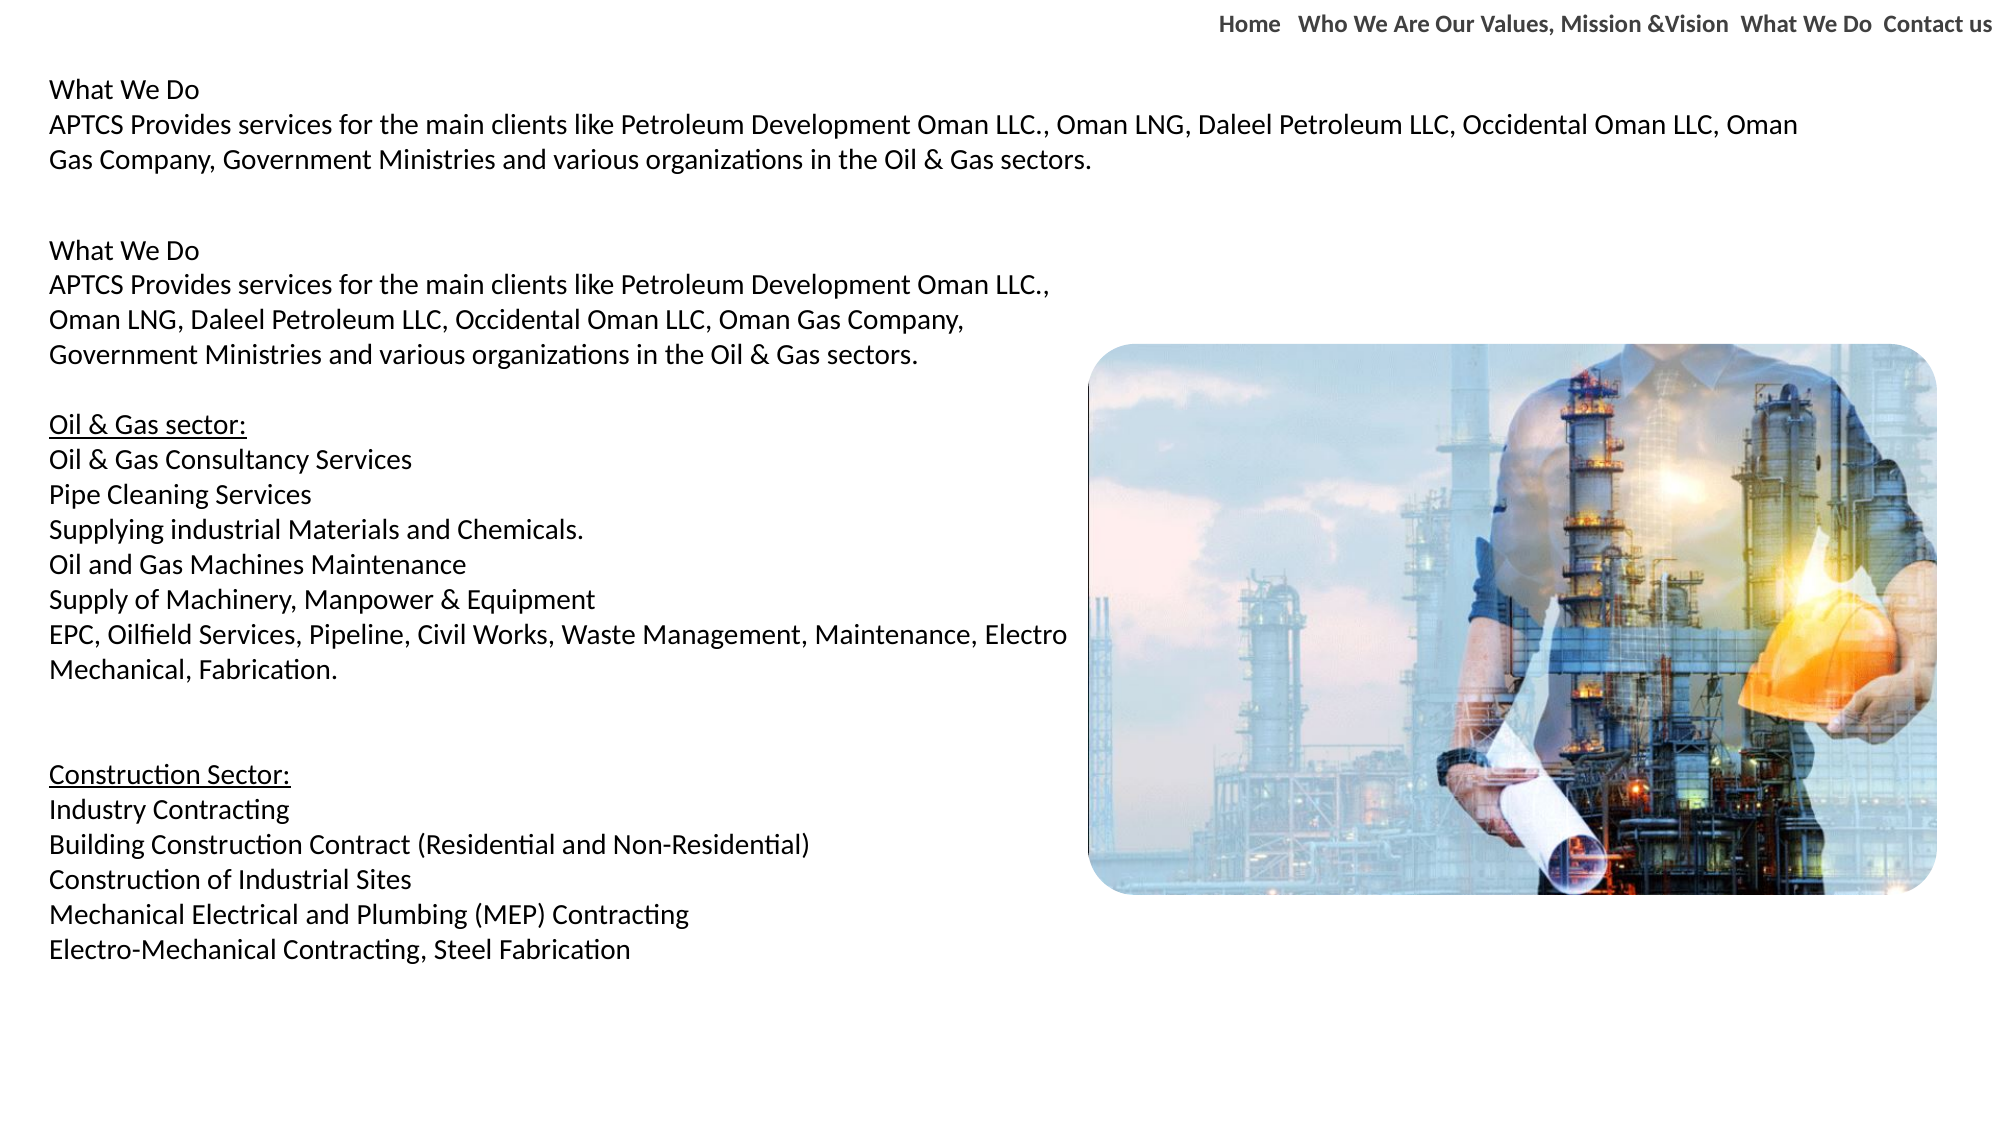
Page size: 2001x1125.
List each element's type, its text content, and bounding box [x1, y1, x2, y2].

text_box What We Do APTCS Provides services for the main clients like Petroleum Development Oman LLC., Oman LNG, Daleel Petroleum LLC, Occidental Oman LLC, Oman Gas Company, Government Ministries and various organizations in the Oil & Gas sectors. Oil & Gas sector: Oil & Gas Consultancy Services Pipe Cleaning Services Supplying industrial Materials and Chemicals. Oil and Gas Machines Maintenance Supply of Machinery, Manpower & Equipment EPC, Oilfield Services, Pipeline, Civil Works, Waste Management, Maintenance, Electro Mechanical, Fabrication. Construction Sector: Industry Contracting Building Construction Contract (Residential and Non-Residential) Construction of Industrial Sites Mechanical Electrical and Plumbing (MEP) Contracting Electro-Mechanical Contracting, Steel Fabrication [34, 223, 1125, 1018]
picture [1087, 343, 1937, 895]
text_box Home Who We Are Our Values, Mission &Vision What We Do Contact us [1204, 0, 2000, 45]
text_box What We Do APTCS Provides services for the main clients like Petroleum Development Oman LLC., Oman LNG, Daleel Petroleum LLC, Occidental Oman LLC, Oman Gas Company, Government Ministries and various organizations in the Oil & Gas sectors. [34, 63, 1830, 228]
